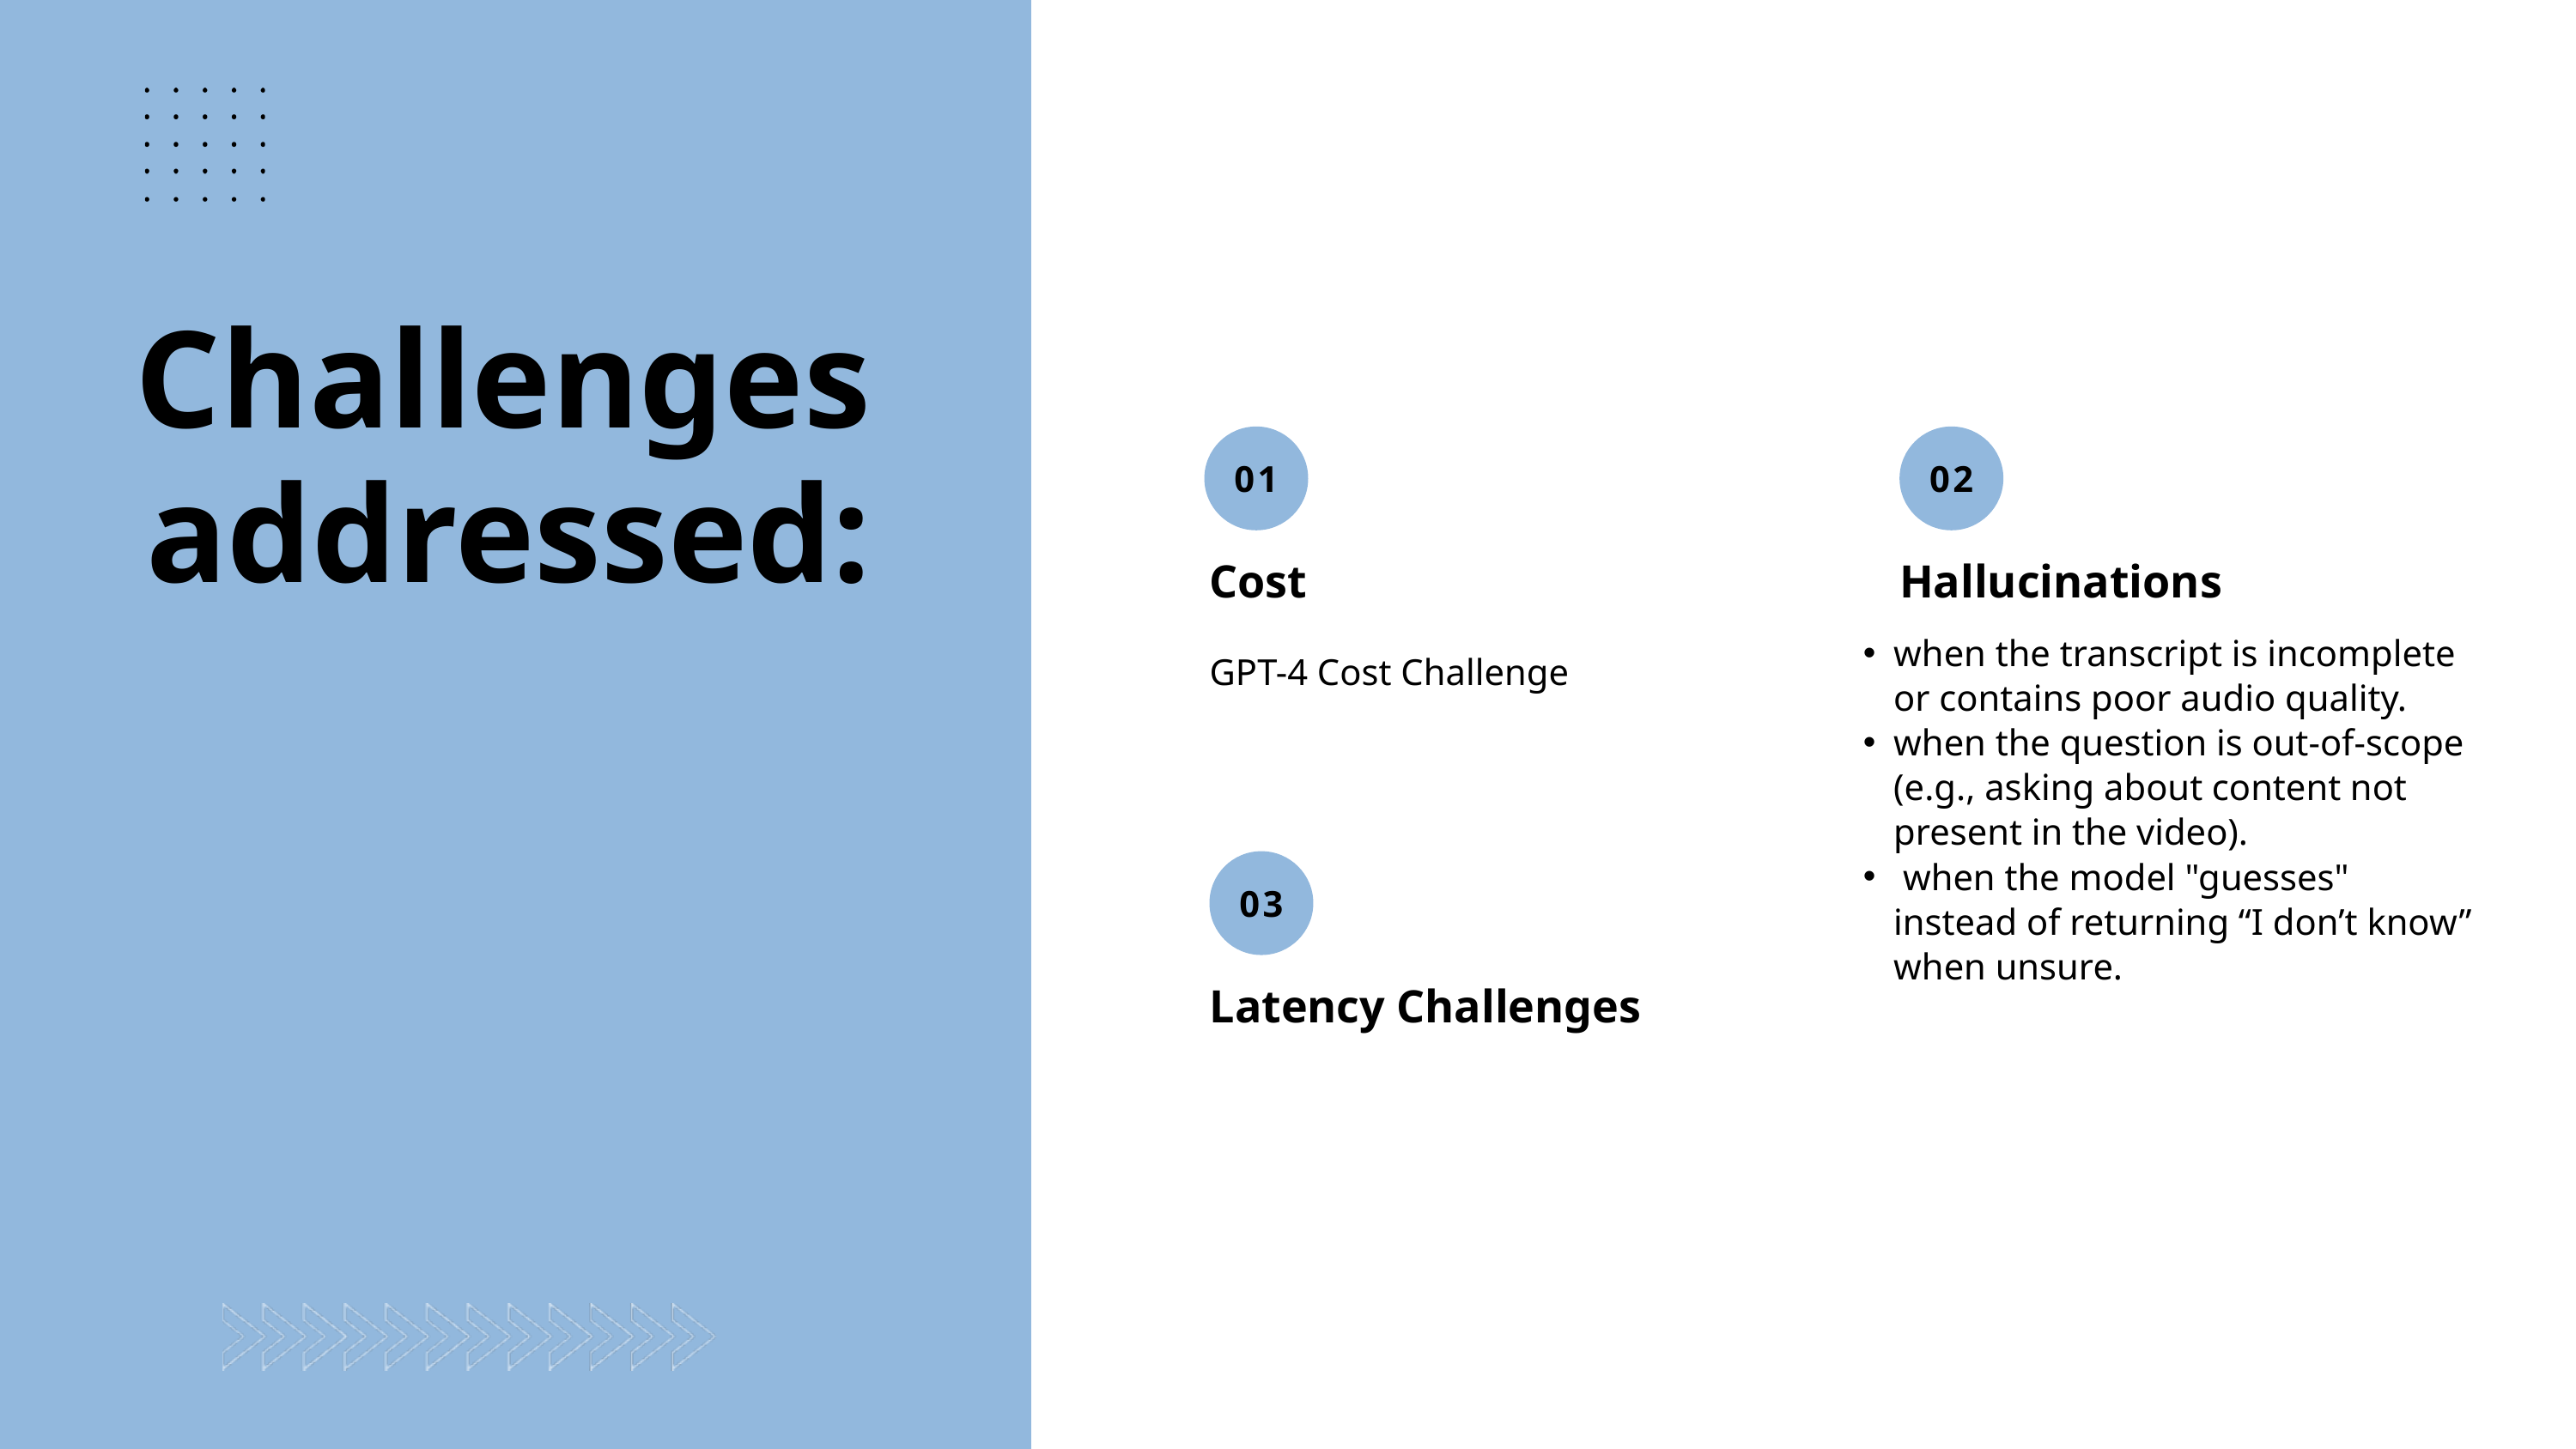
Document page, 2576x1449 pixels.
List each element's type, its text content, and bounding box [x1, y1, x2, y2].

text_box Latency Challenges [1209, 980, 1767, 1083]
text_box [0, 0, 1032, 1449]
text_box GPT-4 Cost Challenge [1209, 648, 1727, 694]
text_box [1204, 426, 1309, 530]
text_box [1209, 851, 1314, 955]
text_box when the transcript is incomplete or contains poor audio quality. when the question is out-of-scope (e.g., asking about content not present in the video). when the model "guesses" instead of returning “I don’t know” when unsure. [1832, 628, 2479, 1032]
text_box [1899, 426, 2004, 530]
text_box Hallucinations [1899, 555, 2458, 608]
text_box Cost [1209, 555, 1767, 608]
